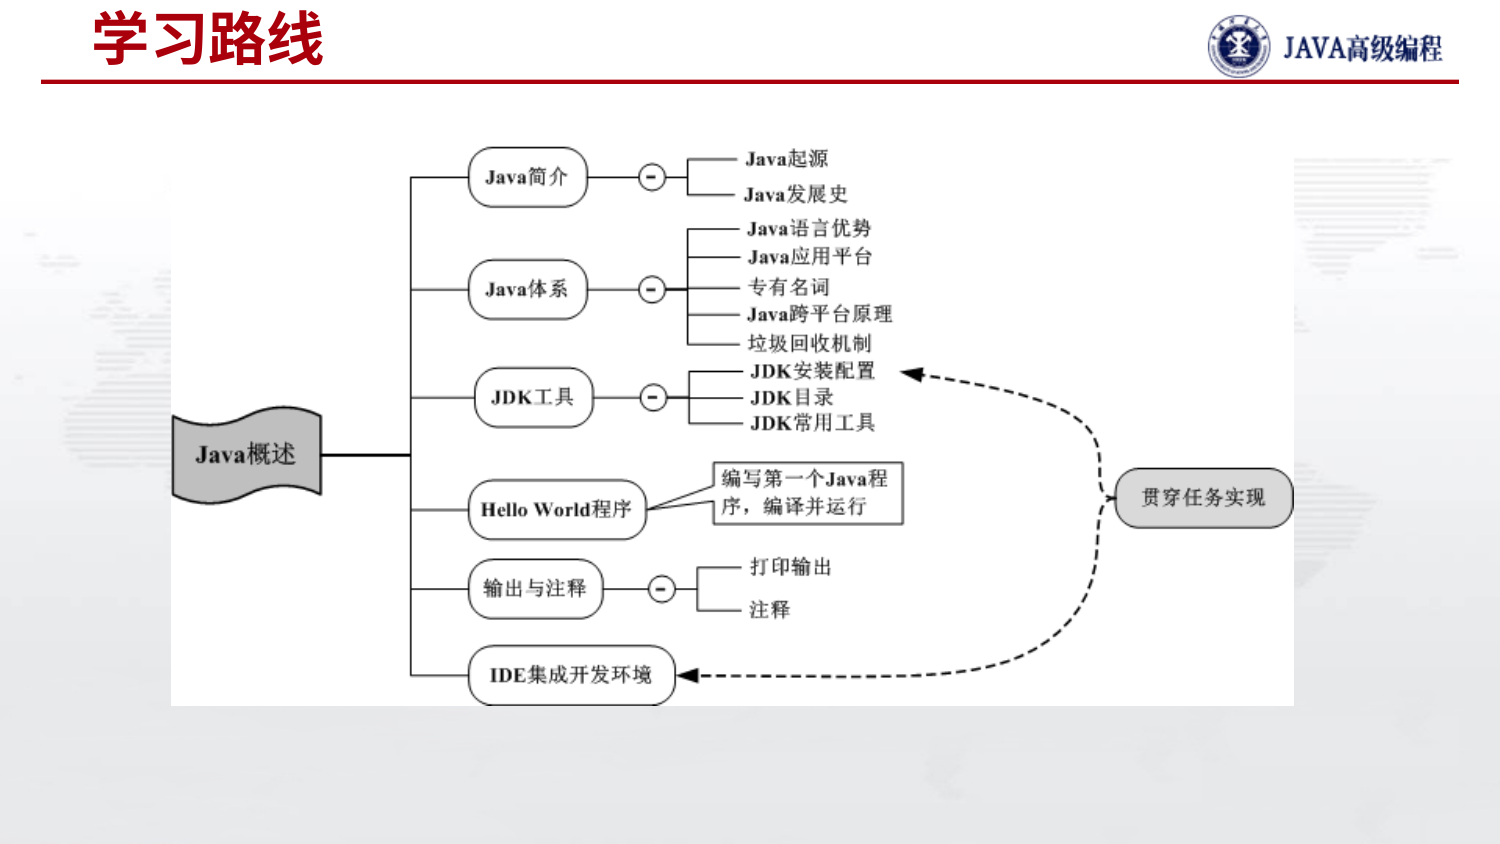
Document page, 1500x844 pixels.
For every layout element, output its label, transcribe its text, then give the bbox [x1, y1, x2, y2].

title 学习路线 [76, 2, 873, 71]
picture [0, 1, 1500, 844]
list [81, 140, 1429, 757]
